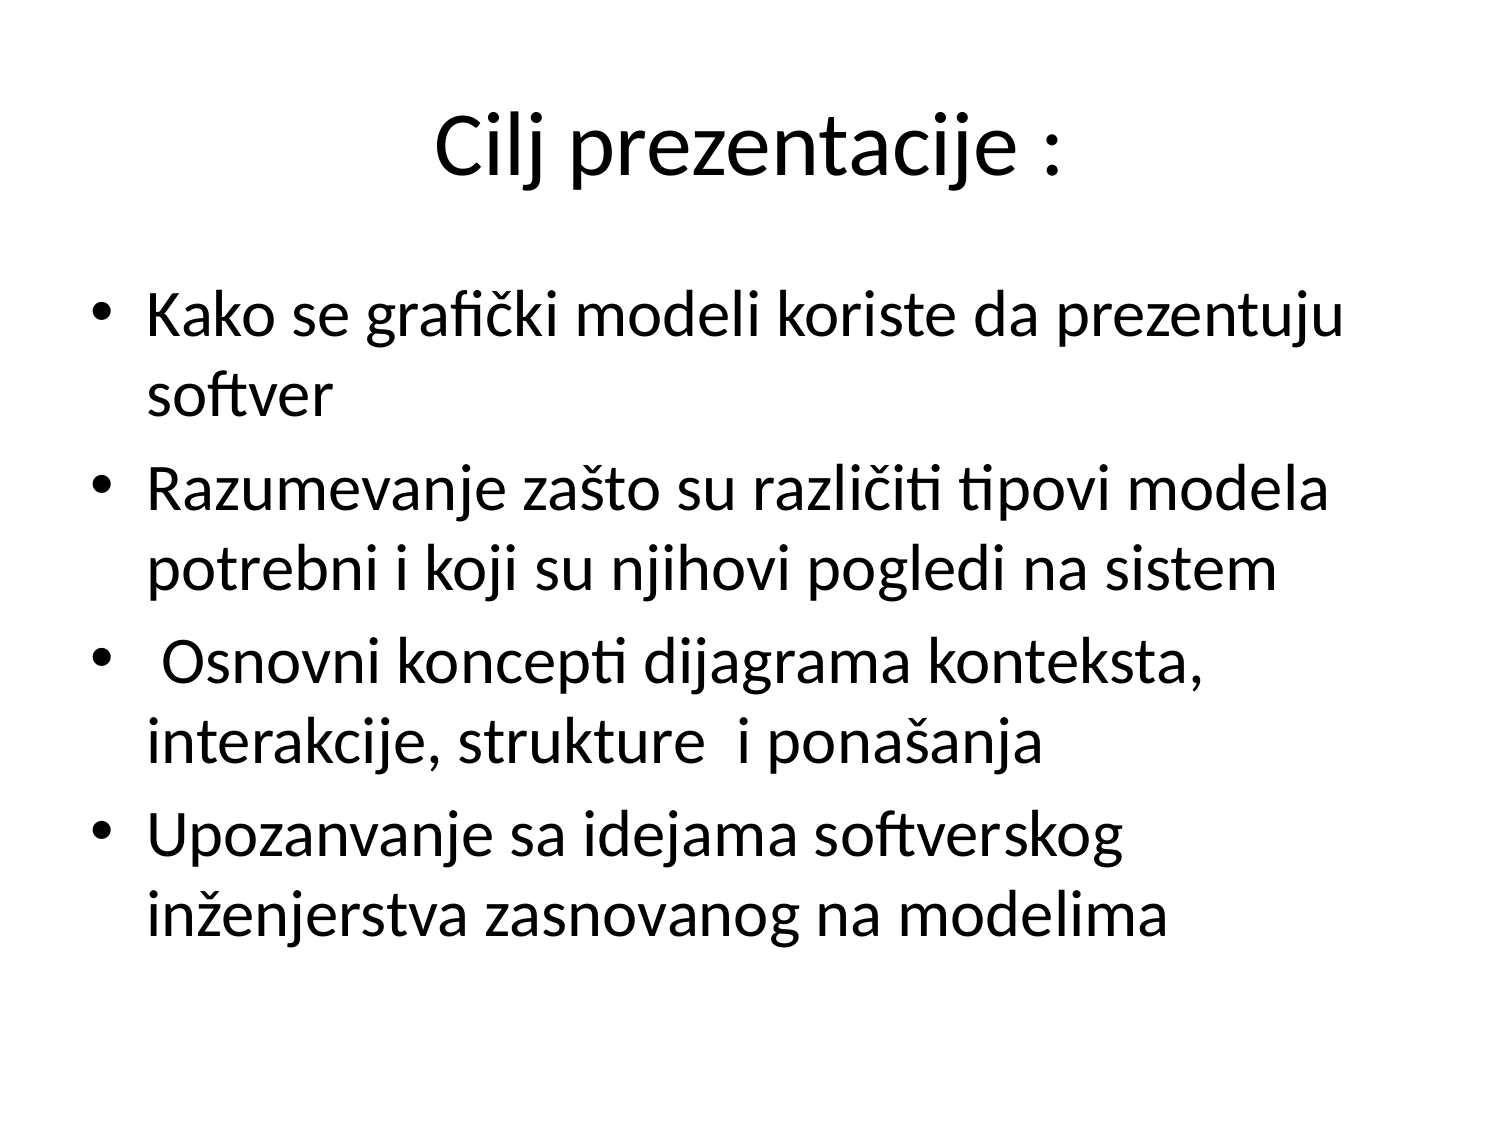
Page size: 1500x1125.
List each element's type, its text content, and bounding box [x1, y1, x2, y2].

title Cilj prezentacije : [75, 45, 1425, 233]
list Kako se grafički modeli koriste da prezentuju softver Razumevanje zašto su različiti tipovi modela potrebni i koji su njihovi pogledi na sistem Osnovni koncepti dijagrama konteksta, interakcije, strukture i ponašanja Upozanvanje sa idejama softverskog inženjerstva zasnovanog na modelima [75, 262, 1425, 1005]
